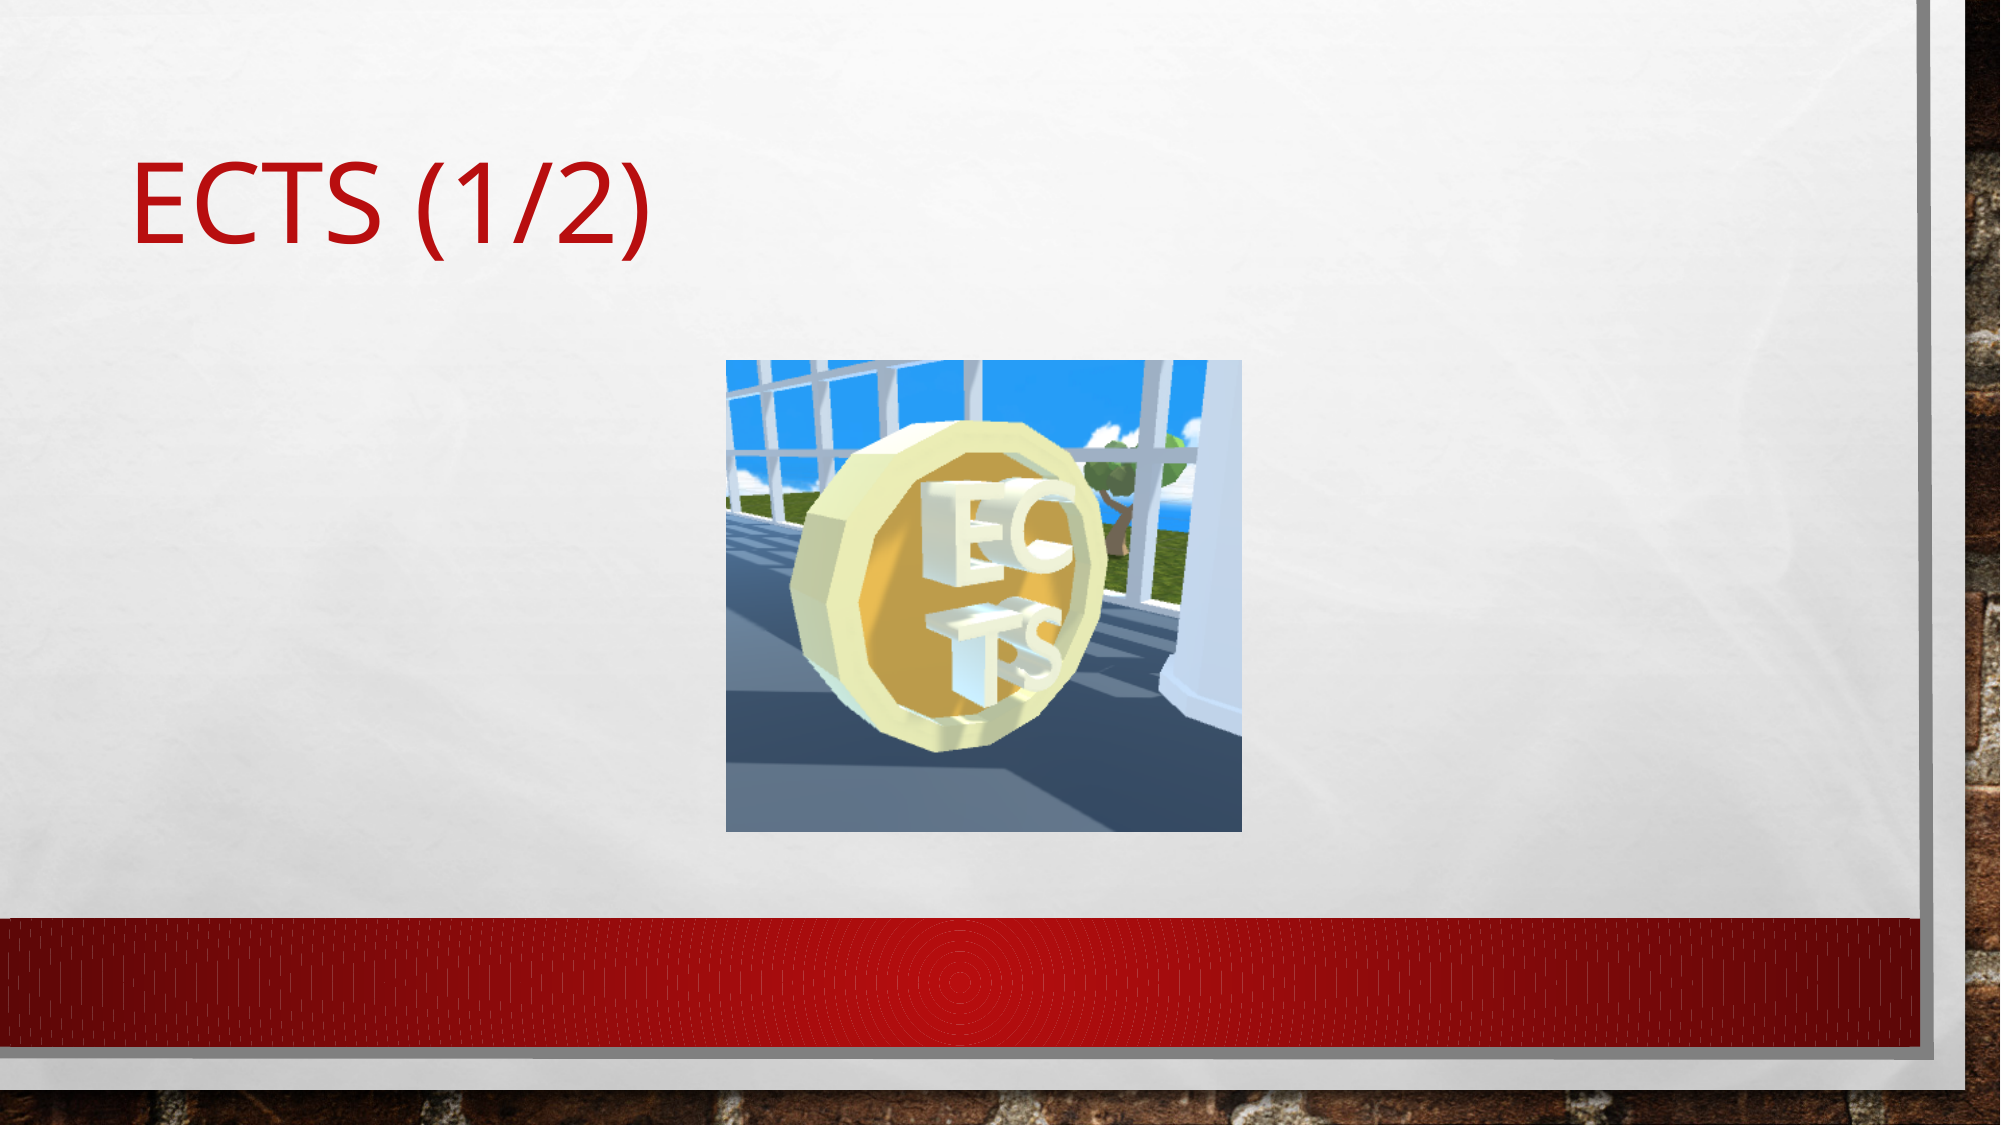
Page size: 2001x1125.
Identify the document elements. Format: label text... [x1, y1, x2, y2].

picture [725, 360, 1242, 832]
title ECTS (1/2) [112, 112, 1818, 302]
picture [0, 0, 2000, 1125]
